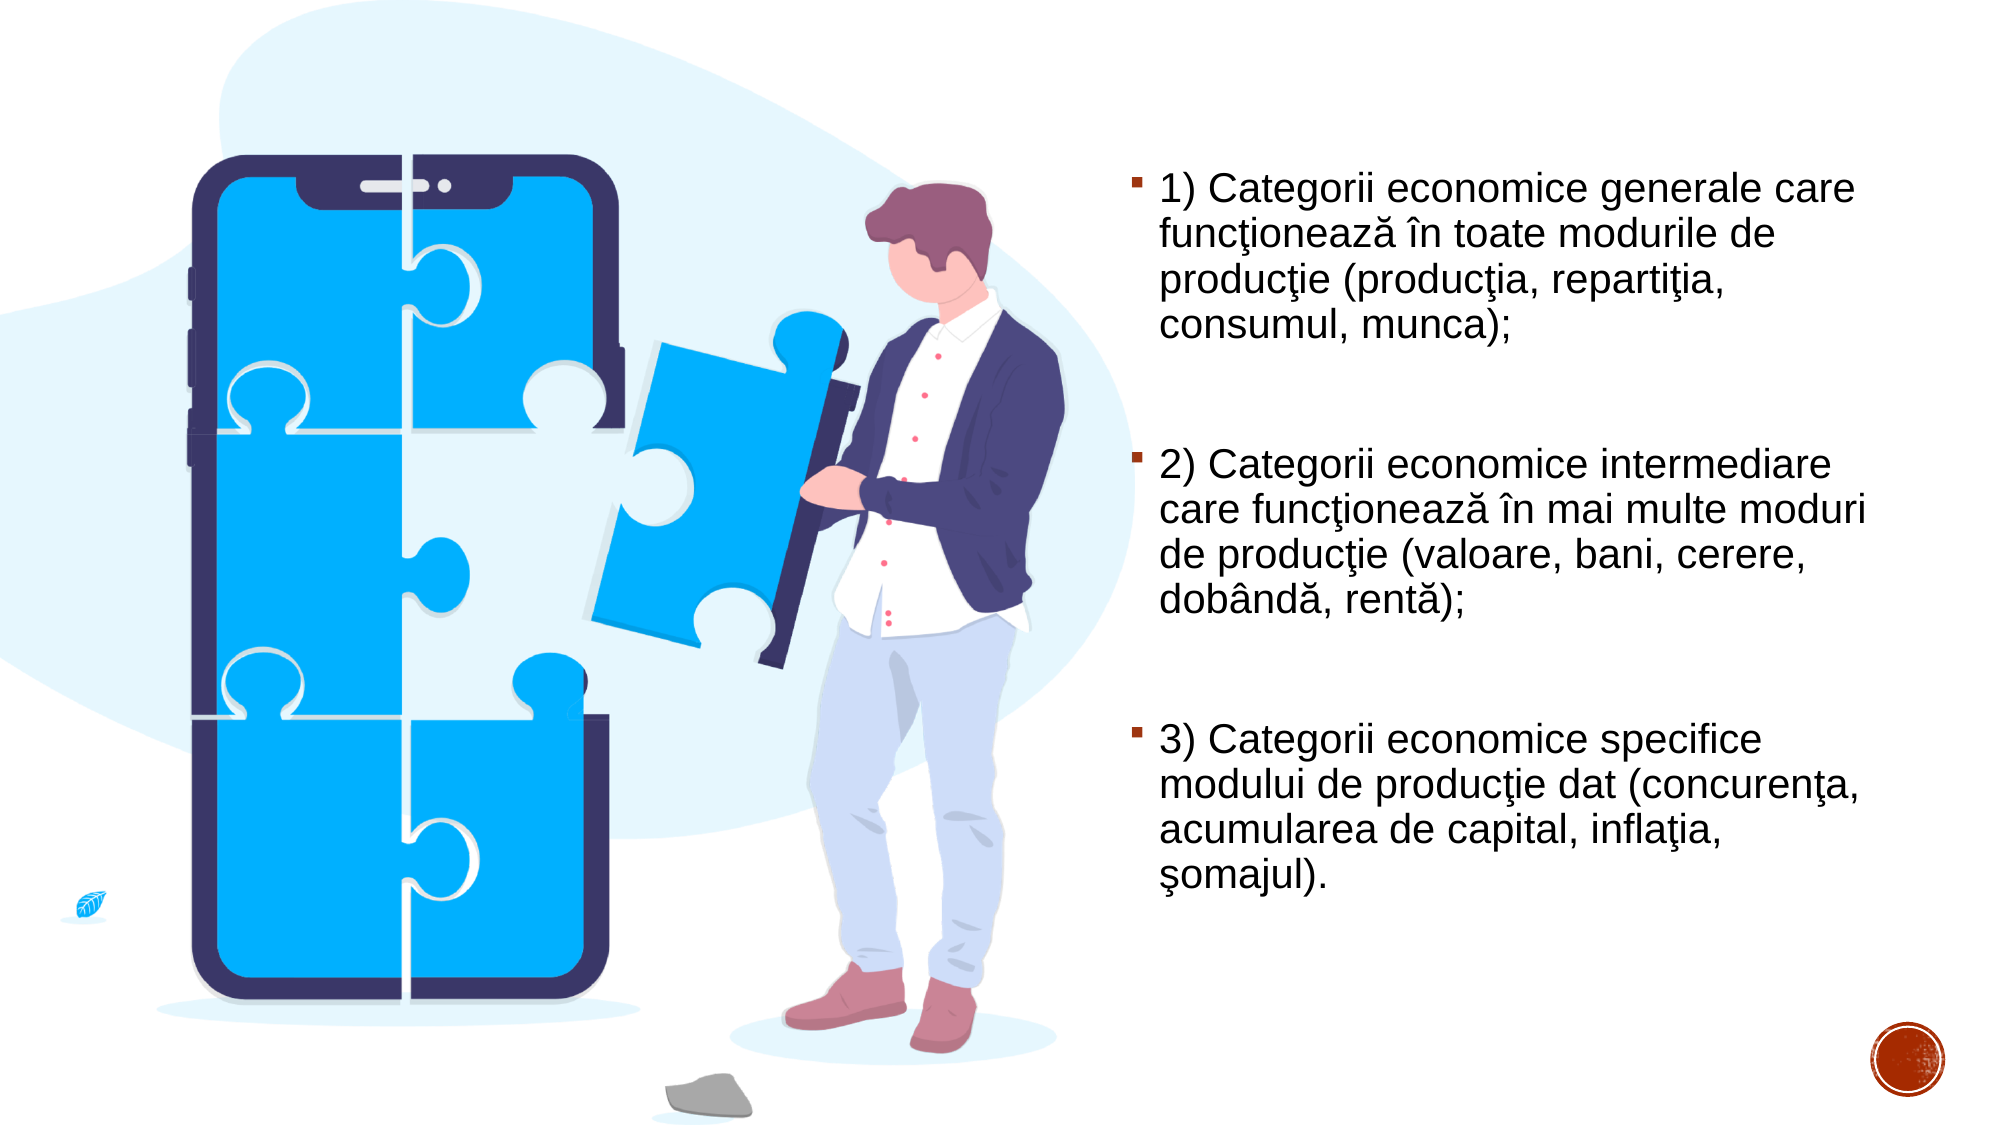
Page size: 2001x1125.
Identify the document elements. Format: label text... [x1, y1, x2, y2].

list 1) Categorii economice generale care funcţionează în toate modurile de producţie (producţia, repartiţia, consumul, munca); 2) Categorii economice intermediare care funcţionează în mai multe moduri de producţie (valoare, bani, cerere, dobândă, rentă); 3) Categorii economice specifice modului de producţie dat (concurenţa, acumularea de capital, inflaţia, şomajul). [1136, 159, 1903, 966]
picture [0, 0, 1135, 1125]
